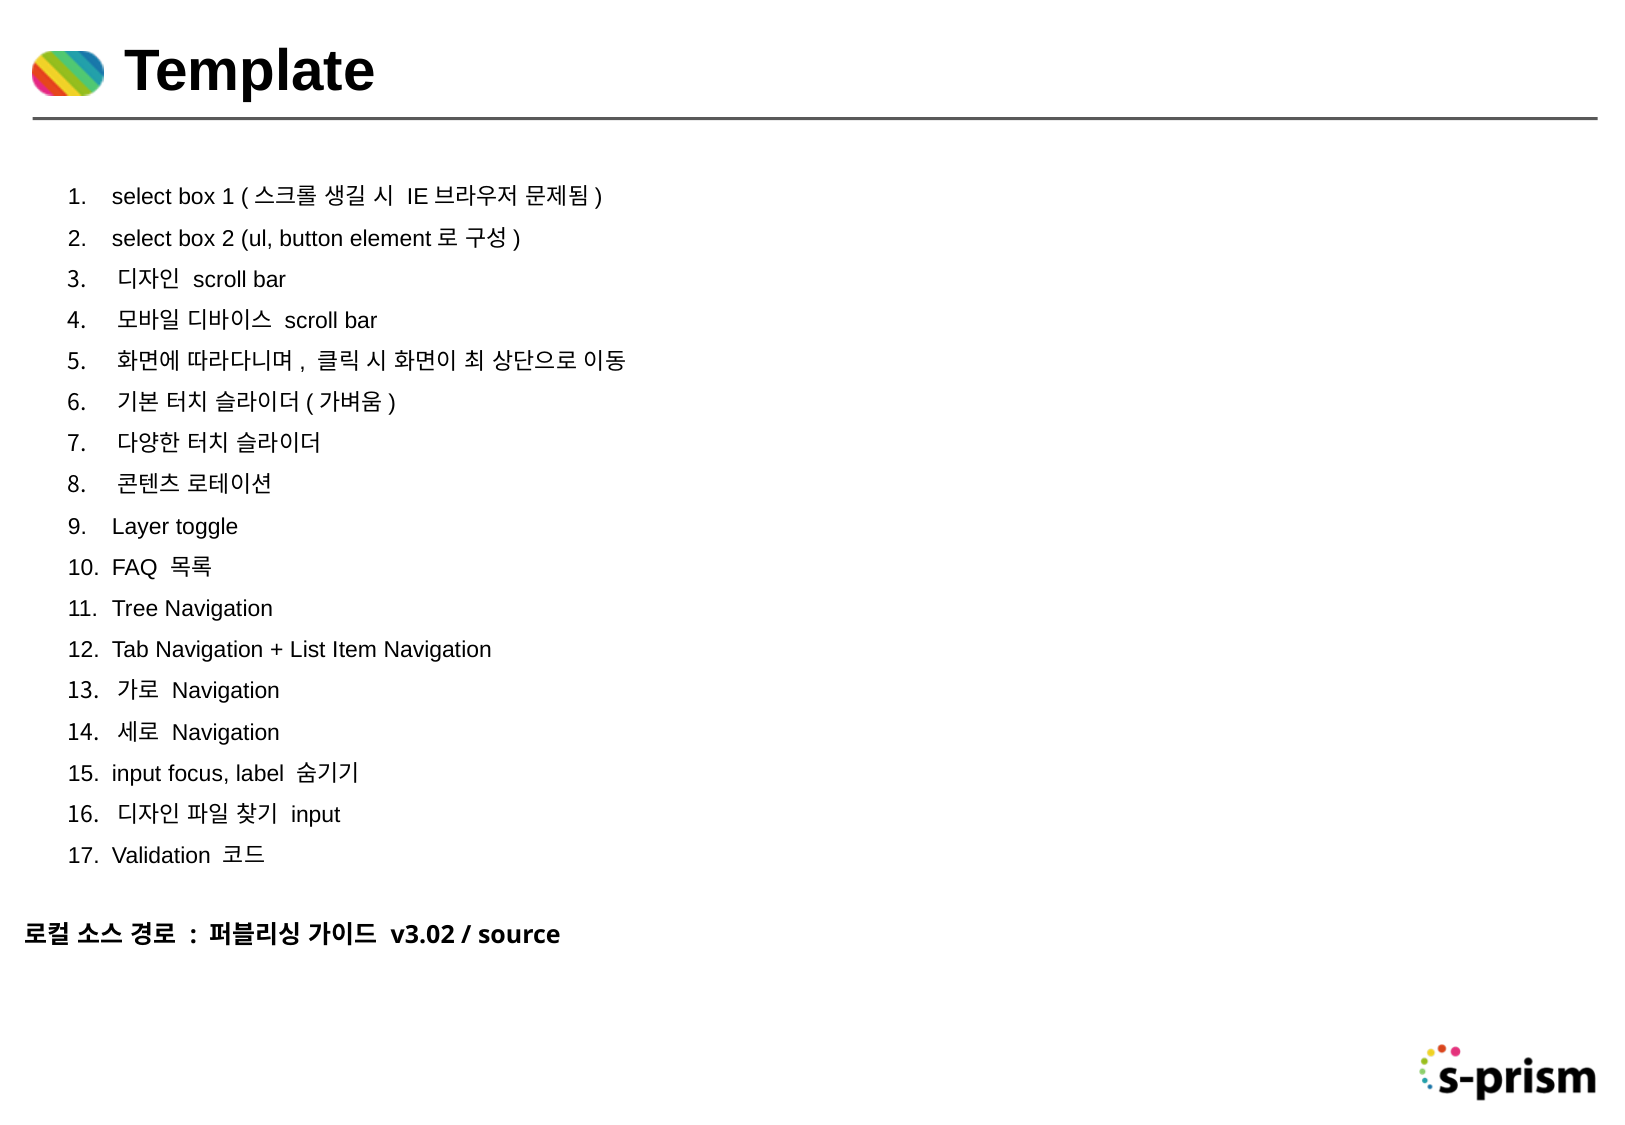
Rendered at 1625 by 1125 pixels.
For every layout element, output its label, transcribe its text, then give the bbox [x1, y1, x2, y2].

picture [32, 51, 104, 96]
picture [1414, 1039, 1601, 1118]
text_box 로컬 소스 경로 : 퍼블리싱 가이드 v3.02 / source [10, 881, 651, 956]
text_box [31, 115, 1600, 122]
text_box select box 1 (스크롤 생길 시 IE브라우저 문제됨) select box 2 (ul, button element로 구성) 디자인 scroll bar 모바일 디바이스 scroll bar 화면에 따라다니며, 클릭 시 화면이 최 상단으로 이동 기본 터치 슬라이더(가벼움) 다양한 터치 슬라이더 콘텐츠 로테이션 Layer toggle FAQ 목록 Tree Navigation Tab Navigation + List Item Navigation 가로 Navigation 세로 Navigation input focus, label 숨기기 디자인 파일 찾기 input Validation 코드 [53, 160, 642, 876]
text_box Template [109, 24, 391, 109]
